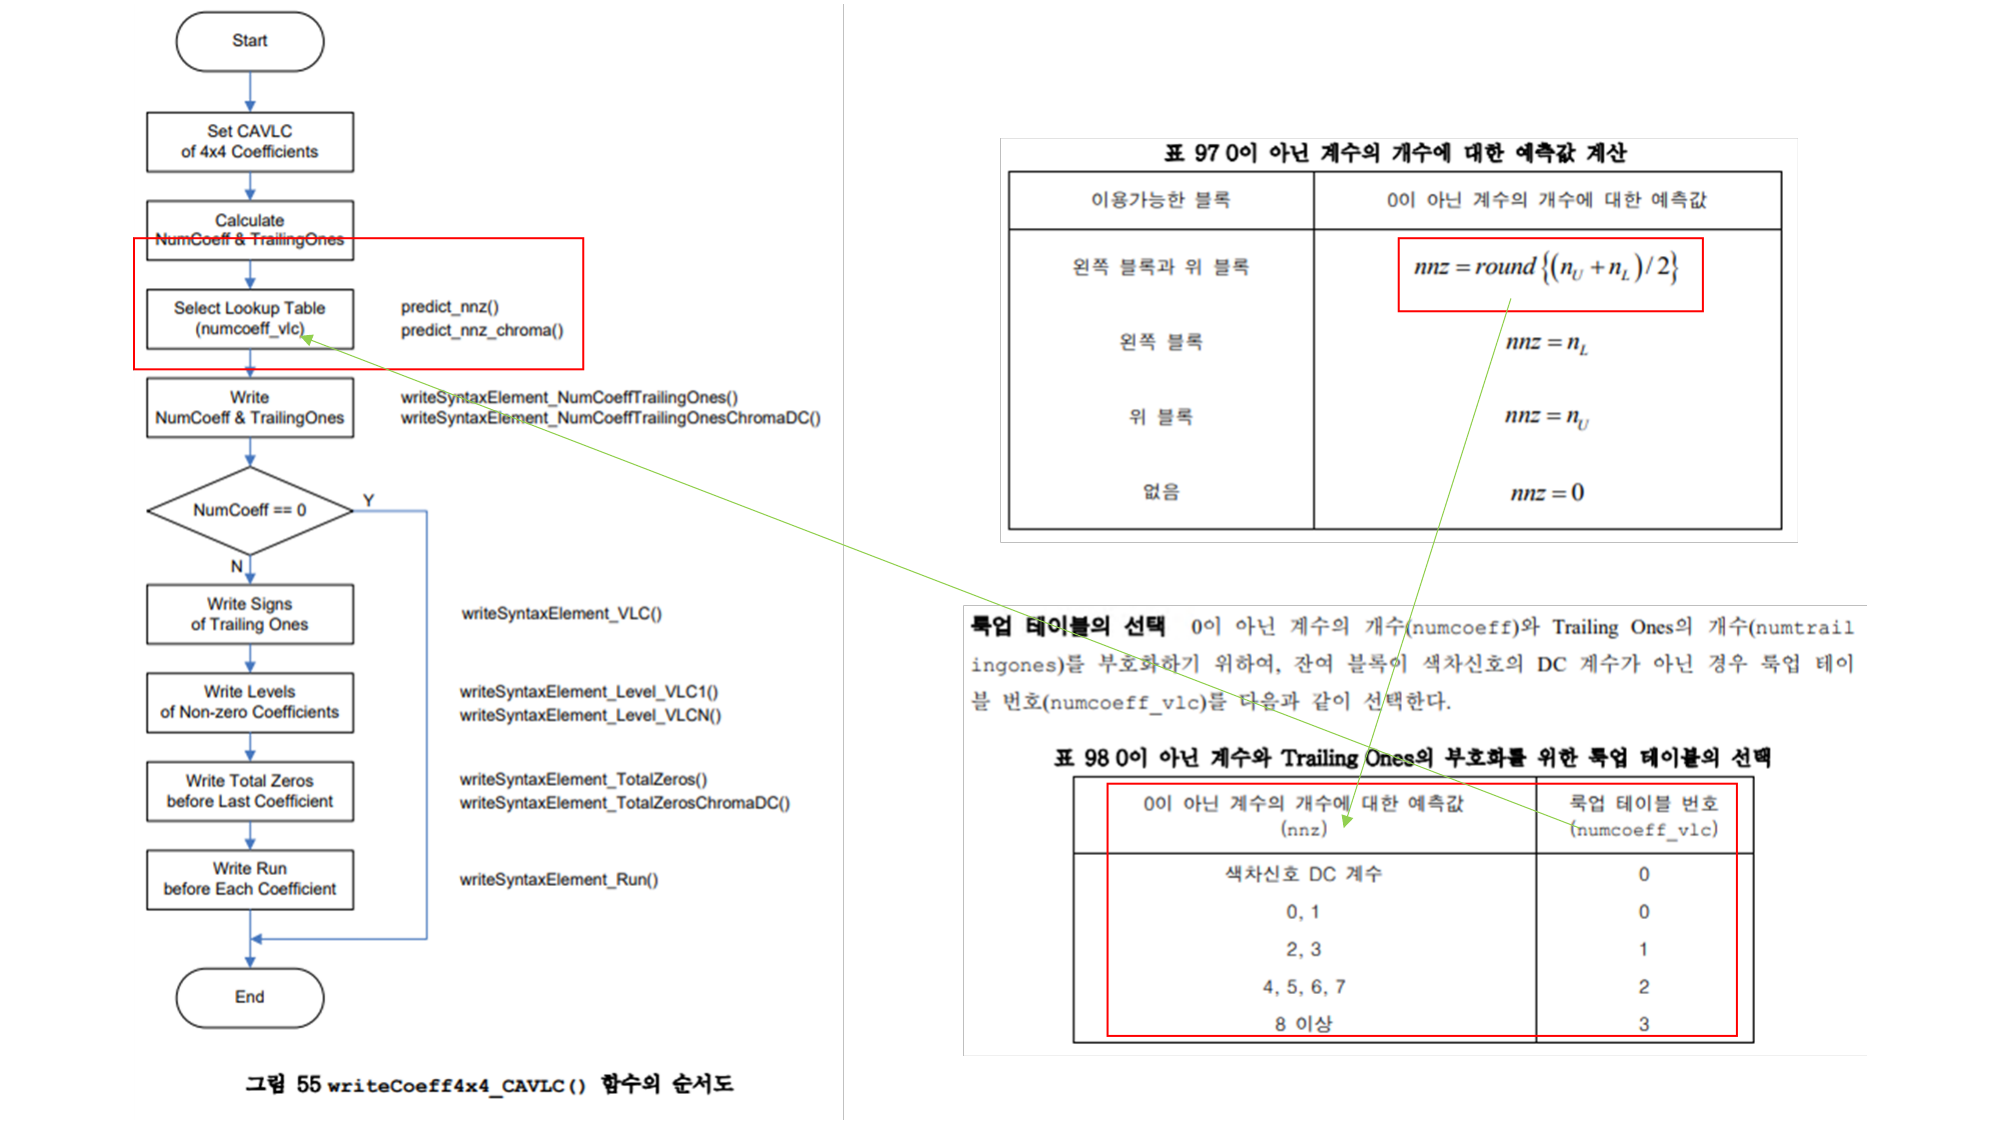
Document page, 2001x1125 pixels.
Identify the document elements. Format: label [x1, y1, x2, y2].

text_box [1343, 298, 1511, 335]
picture [133, 4, 1867, 1120]
text_box [299, 335, 1580, 829]
